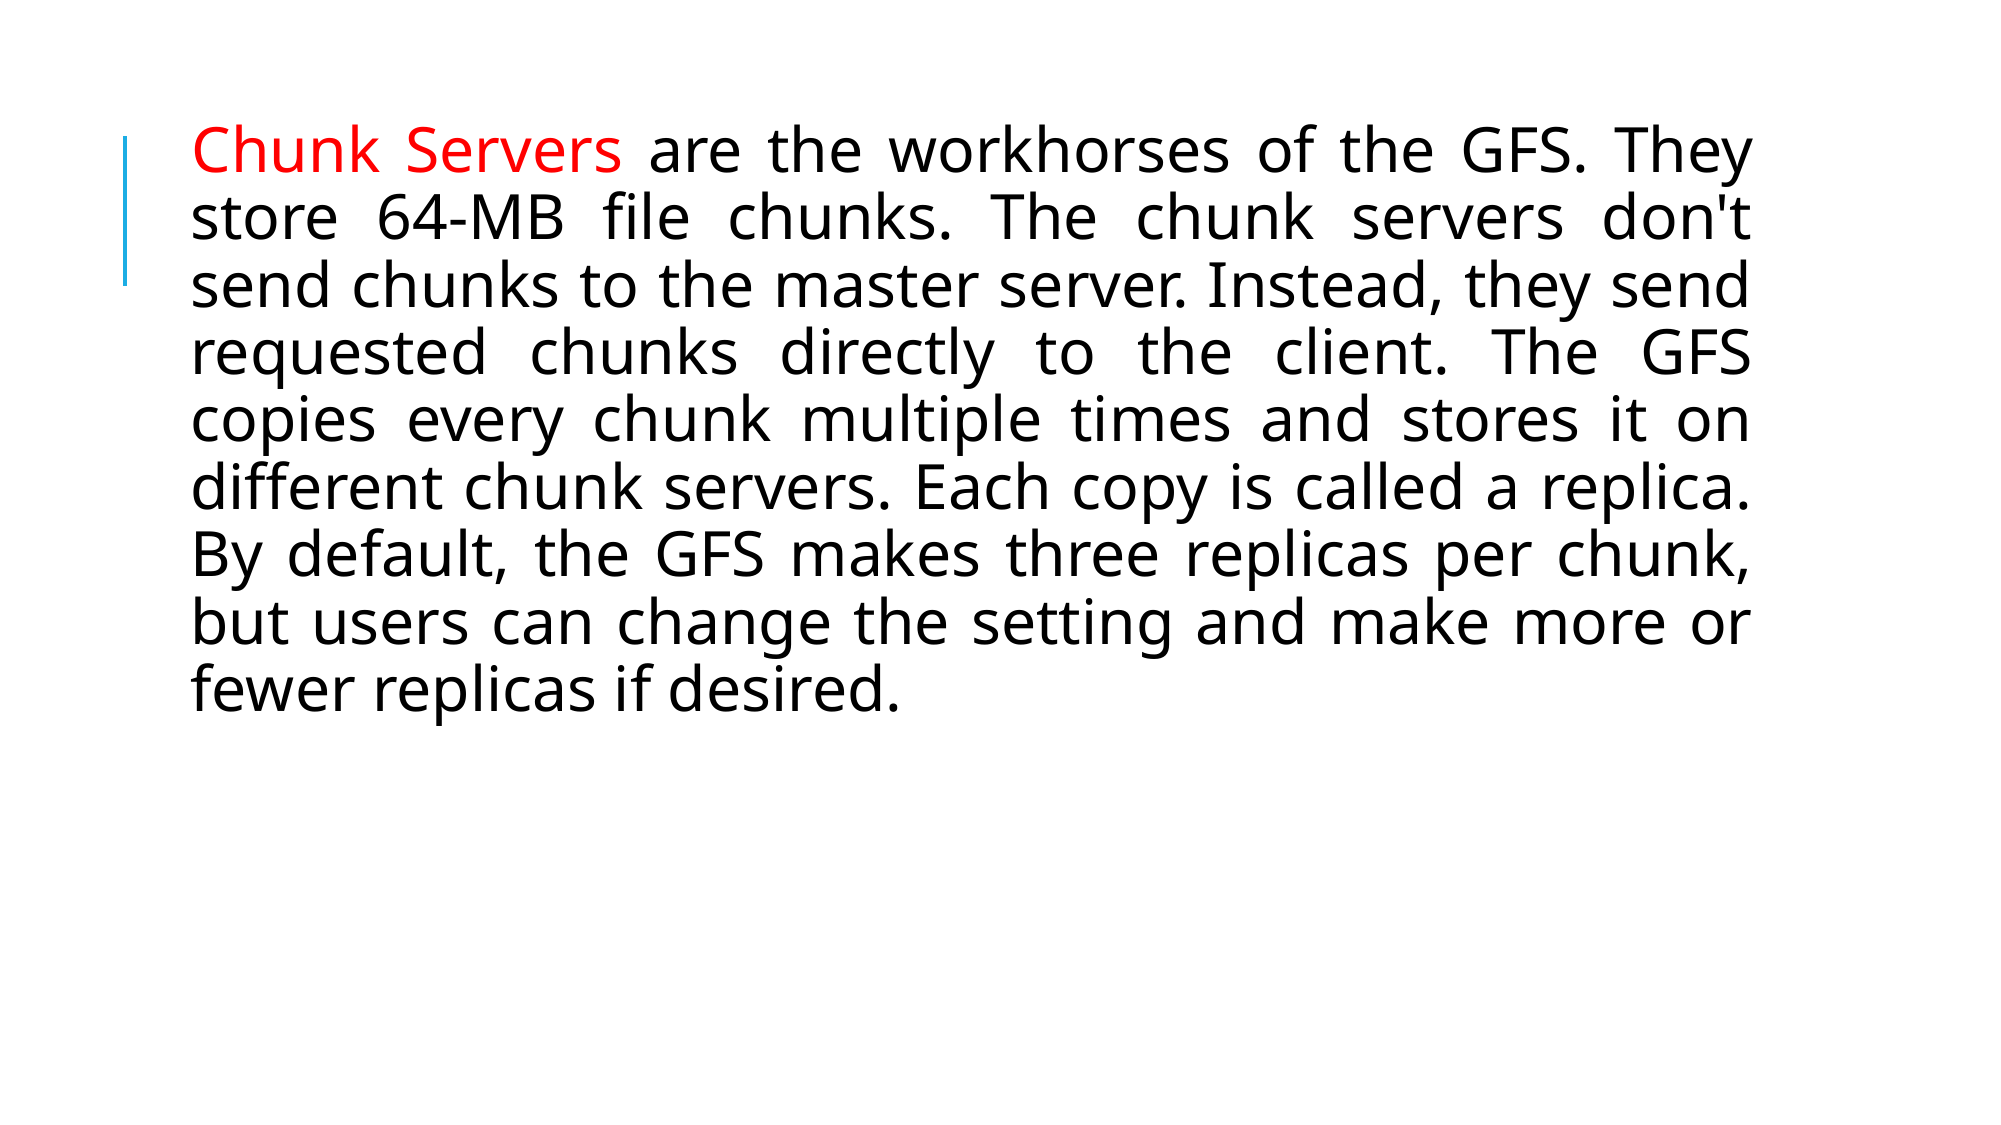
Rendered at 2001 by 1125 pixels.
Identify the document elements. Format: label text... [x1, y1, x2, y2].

list Chunk Servers are the workhorses of the GFS. They store 64-MB file chunks. The chunk servers don't send chunks to the master server. Instead, they send requested chunks directly to the client. The GFS copies every chunk multiple times and stores it on different chunk servers. Each copy is called a replica. By default, the GFS makes three replicas per chunk, but users can change the setting and make more or fewer replicas if desired. [168, 110, 1763, 1035]
